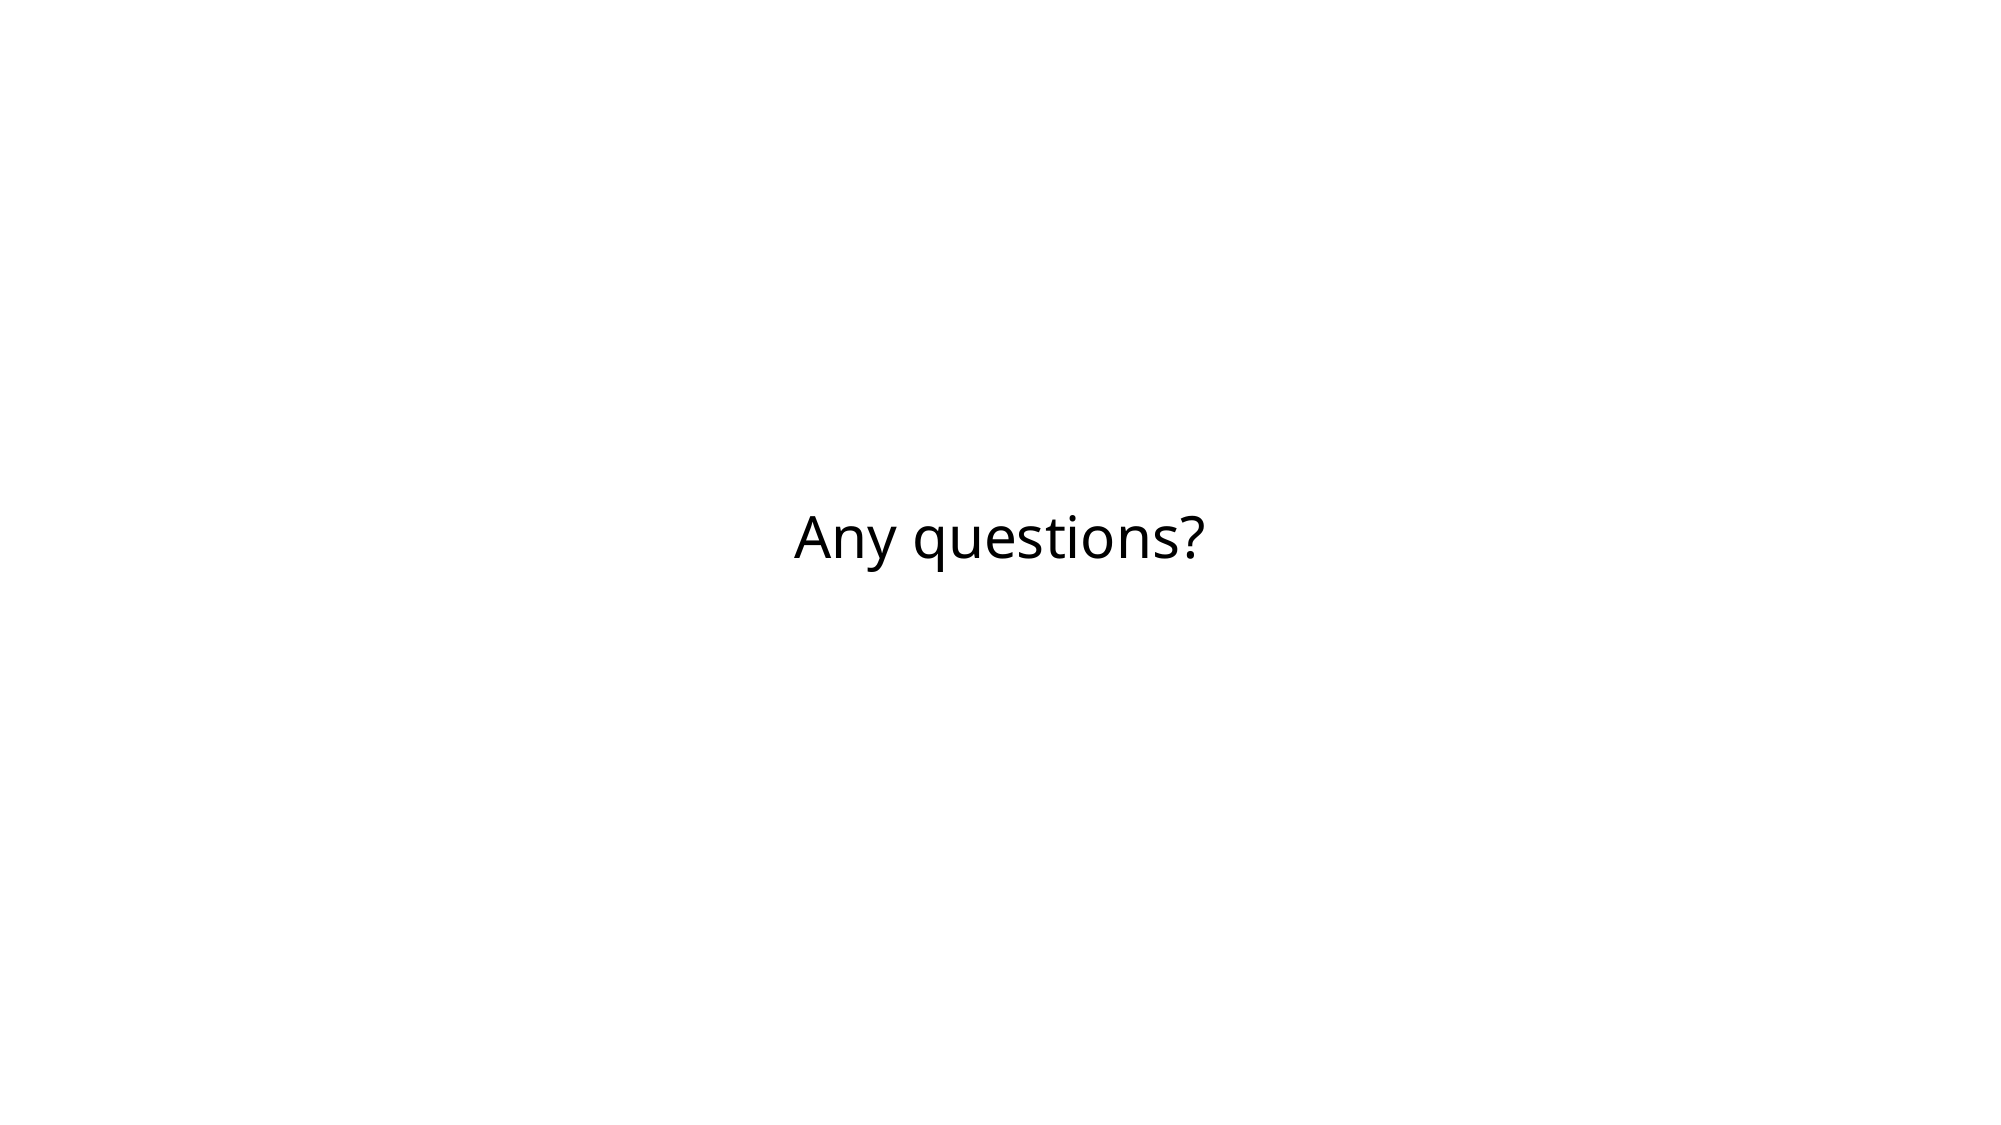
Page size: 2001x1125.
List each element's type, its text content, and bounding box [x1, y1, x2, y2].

text_box Any questions? [766, 492, 1234, 578]
